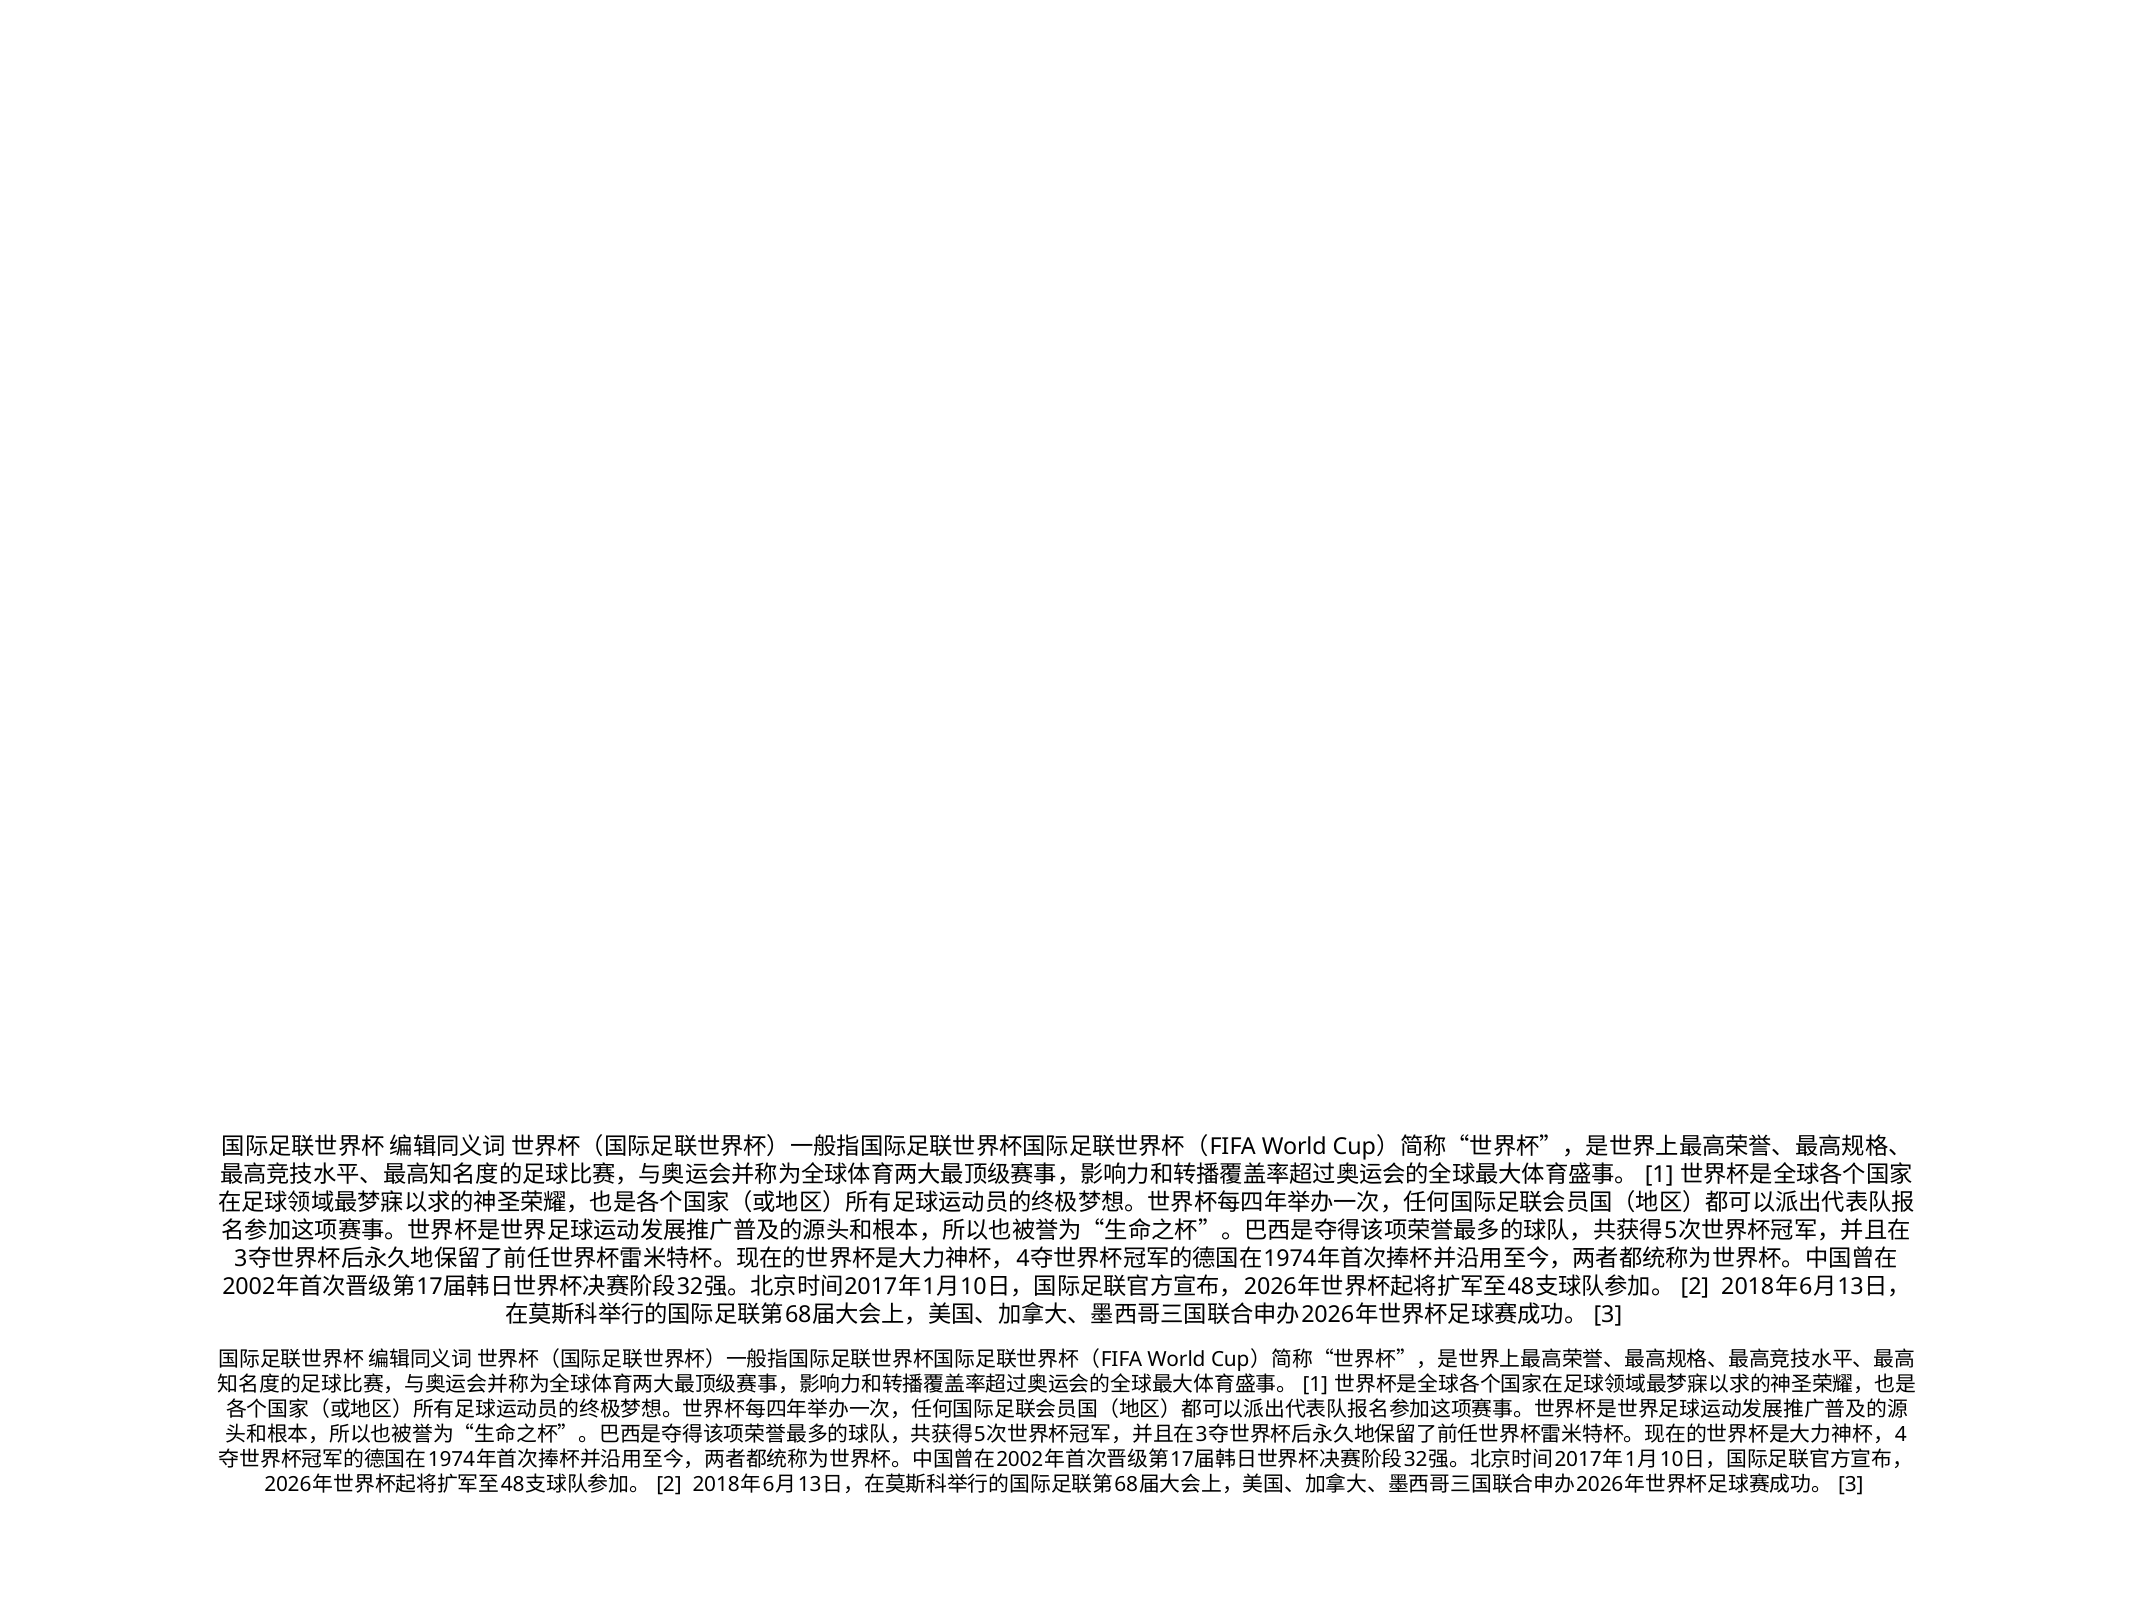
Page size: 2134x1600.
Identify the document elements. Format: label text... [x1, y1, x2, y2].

title 国际足联世界杯 编辑同义词 世界杯（国际足联世界杯）一般指国际足联世界杯国际足联世界杯（FIFA World Cup）简称“世界杯”，是世界上最高荣誉、最高规格、最高竞技水平、最高知名度的足球比赛，与奥运会并称为全球体育两大最顶级赛事，影响力和转播覆盖率超过奥运会的全球最大体育盛事。 [1] 世界杯是全球各个国家在足球领域最梦寐以求的神圣荣耀，也是各个国家（或地区）所有足球运动员的终极梦想。世界杯每四年举办一次，任何国际足联会员国（地区）都可以派出代表队报名参加这项赛事。世界杯是世界足球运动发展推广普及的源头和根本，所以也被誉为“生命之杯”。巴西是夺得该项荣誉最多的球队，共获得5次世界杯冠军，并且在3夺世界杯后永久地保留了前任世界杯雷米特杯。现在的世界杯是大力神杯，4夺世界杯冠军的德国在1974年首次捧杯并沿用至今，两者都统称为世界杯。中国曾在2002年首次晋级第17届韩日世界杯决赛阶段32强。北京时间2017年1月10日，国际足联官方宣布，2026年世界杯起将扩军至48支球队参加。 [2] 2018年6月13日，在莫斯科举行的国际足联第68届大会上，美国、加拿大、墨西哥三国联合申办2026年世界杯足球赛成功。 [3] [207, 1101, 1926, 1336]
list 国际足联世界杯 编辑同义词 世界杯（国际足联世界杯）一般指国际足联世界杯国际足联世界杯（FIFA World Cup）简称“世界杯”，是世界上最高荣誉、最高规格、最高竞技水平、最高知名度的足球比赛，与奥运会并称为全球体育两大最顶级赛事，影响力和转播覆盖率超过奥运会的全球最大体育盛事。 [1] 世界杯是全球各个国家在足球领域最梦寐以求的神圣荣耀，也是各个国家（或地区）所有足球运动员的终极梦想。世界杯每四年举办一次，任何国际足联会员国（地区）都可以派出代表队报名参加这项赛事。世界杯是世界足球运动发展推广普及的源头和根本，所以也被誉为“生命之杯”。巴西是夺得该项荣誉最多的球队，共获得5次世界杯冠军，并且在3夺世界杯后永久地保留了前任世界杯雷米特杯。现在的世界杯是大力神杯，4夺世界杯冠军的德国在1974年首次捧杯并沿用至今，两者都统称为世界杯。中国曾在2002年首次晋级第17届韩日世界杯决赛阶段32强。北京时间2017年1月10日，国际足联官方宣布，2026年世界杯起将扩军至48支球队参加。 [2] 2018年6月13日，在莫斯科举行的国际足联第68届大会上，美国、加拿大、墨西哥三国联合申办2026年世界杯足球赛成功。 [3] [207, 1336, 1926, 1524]
